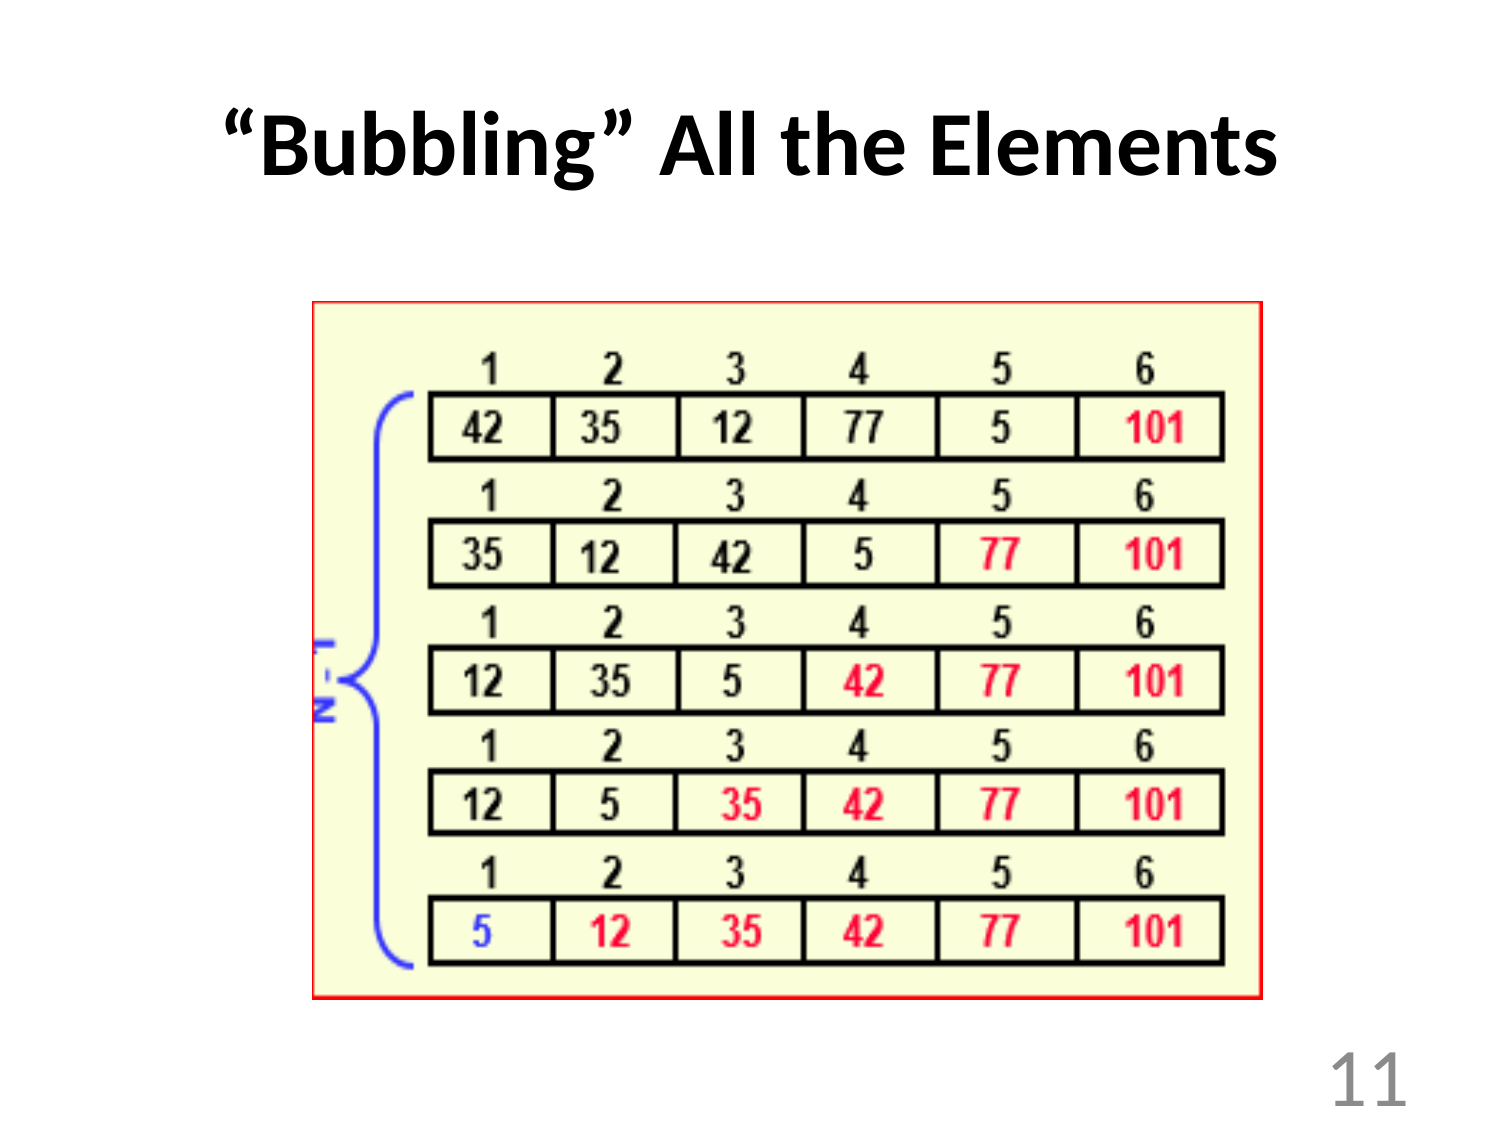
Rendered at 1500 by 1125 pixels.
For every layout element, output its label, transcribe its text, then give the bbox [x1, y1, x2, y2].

title “Bubbling” All the Elements [75, 45, 1425, 233]
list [312, 301, 1263, 1001]
slide_number 11 [1074, 1042, 1425, 1103]
